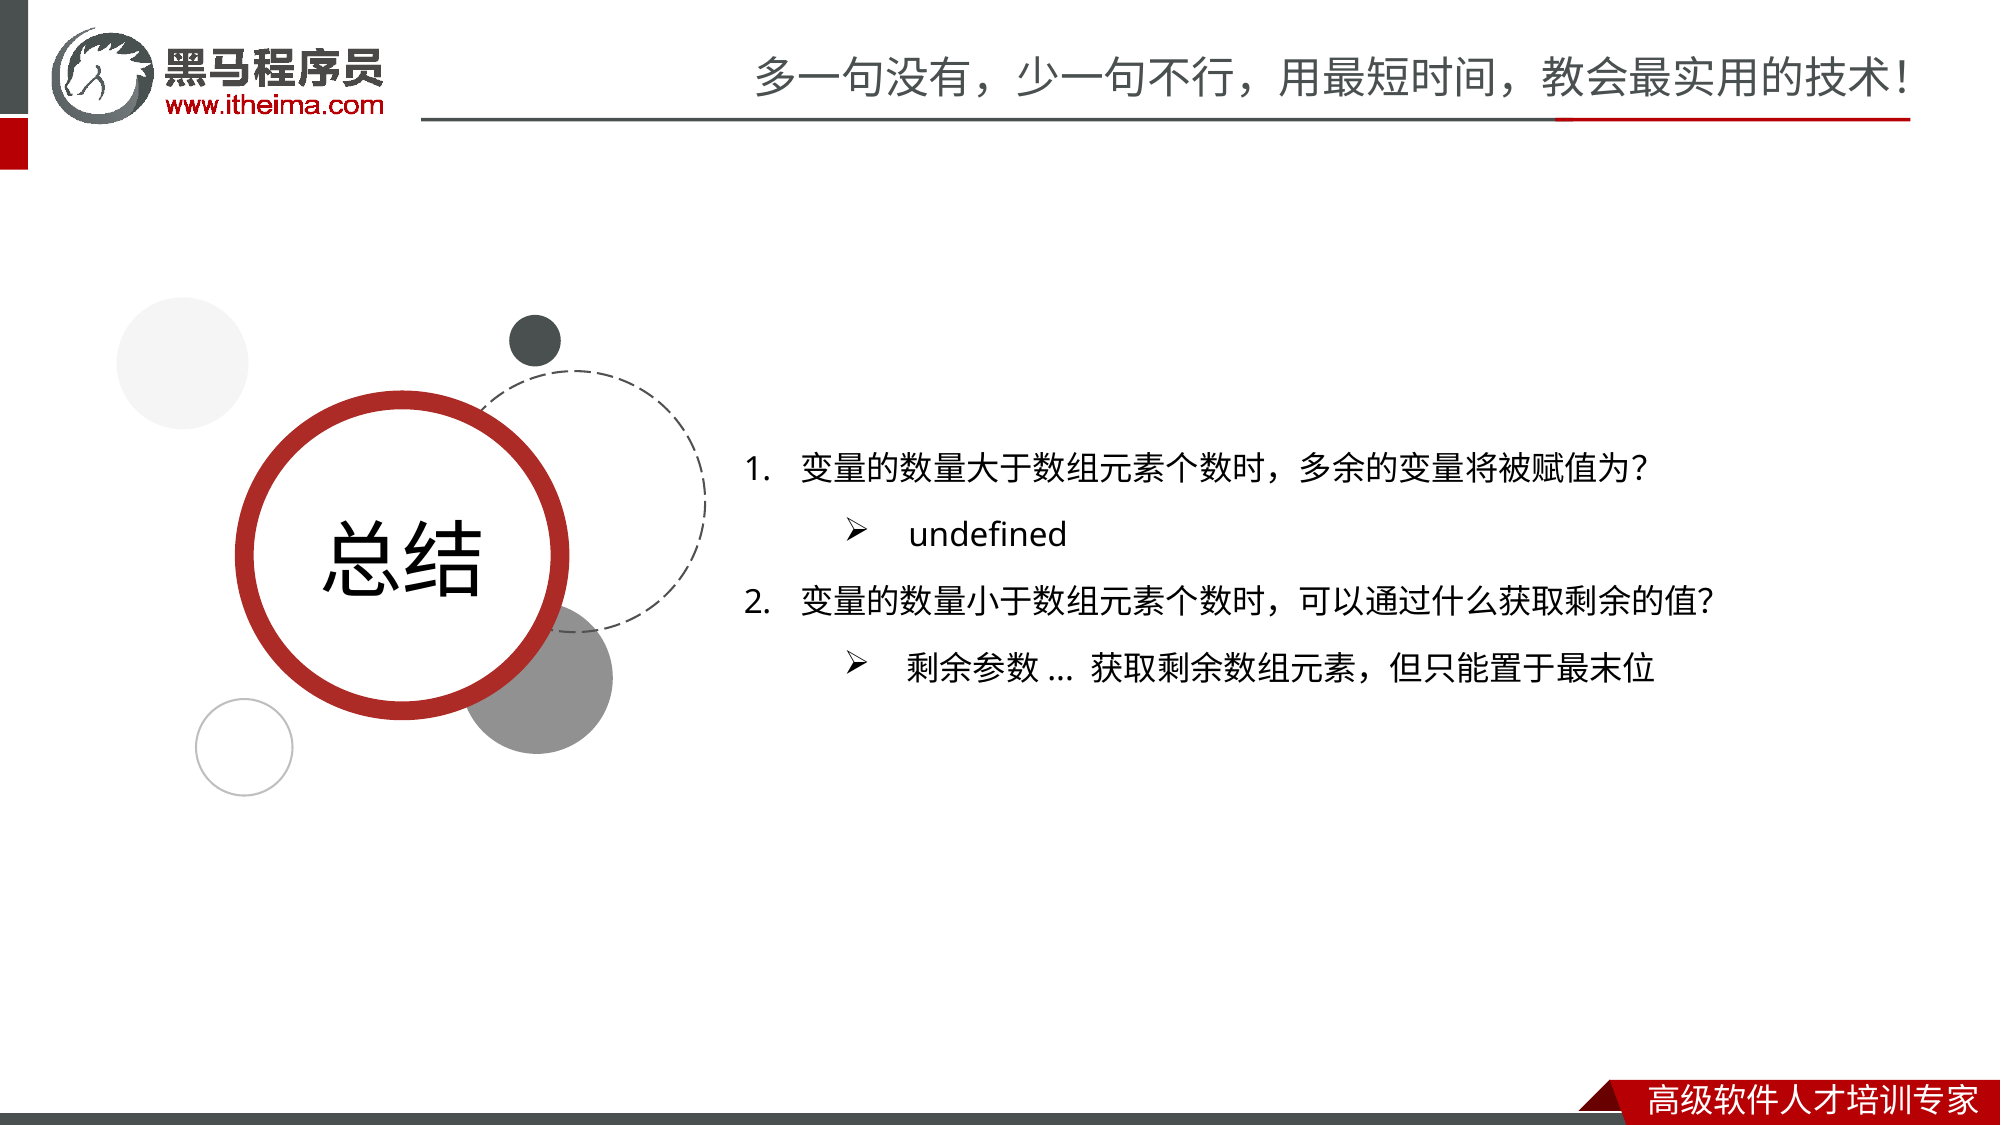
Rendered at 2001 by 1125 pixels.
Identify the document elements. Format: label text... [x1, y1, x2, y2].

picture [50, 26, 384, 125]
list 变量的数量大于数组元素个数时，多余的变量将被赋值为？ undefined 变量的数量小于数组元素个数时，可以通过什么获取剩余的值？ 剩余参数... 获取剩余数组元素，但只能置于最末位 [729, 255, 1923, 859]
